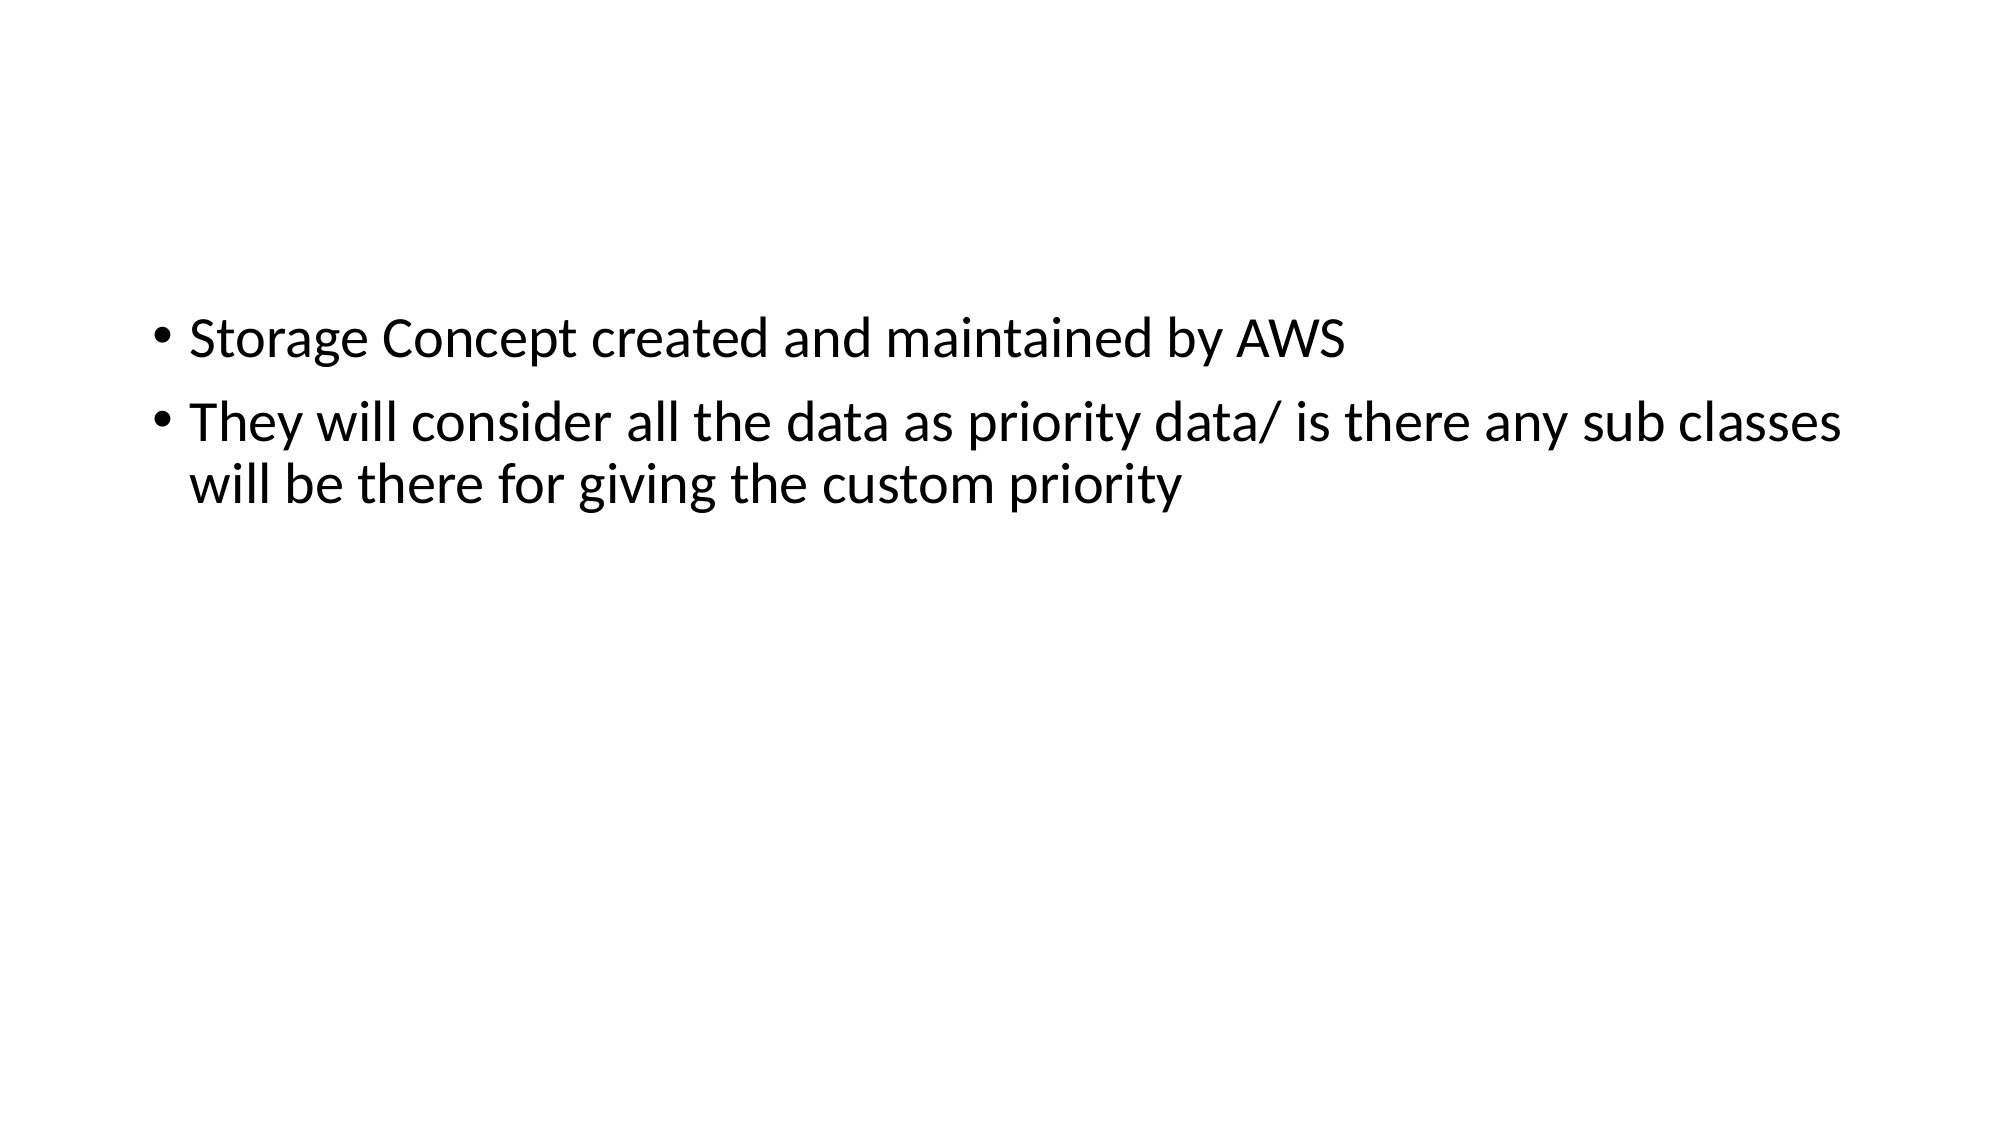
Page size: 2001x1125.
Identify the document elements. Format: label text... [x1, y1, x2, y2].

list Storage Concept created and maintained by AWS They will consider all the data as priority data/ is there any sub classes will be there for giving the custom priority [137, 299, 1863, 1014]
